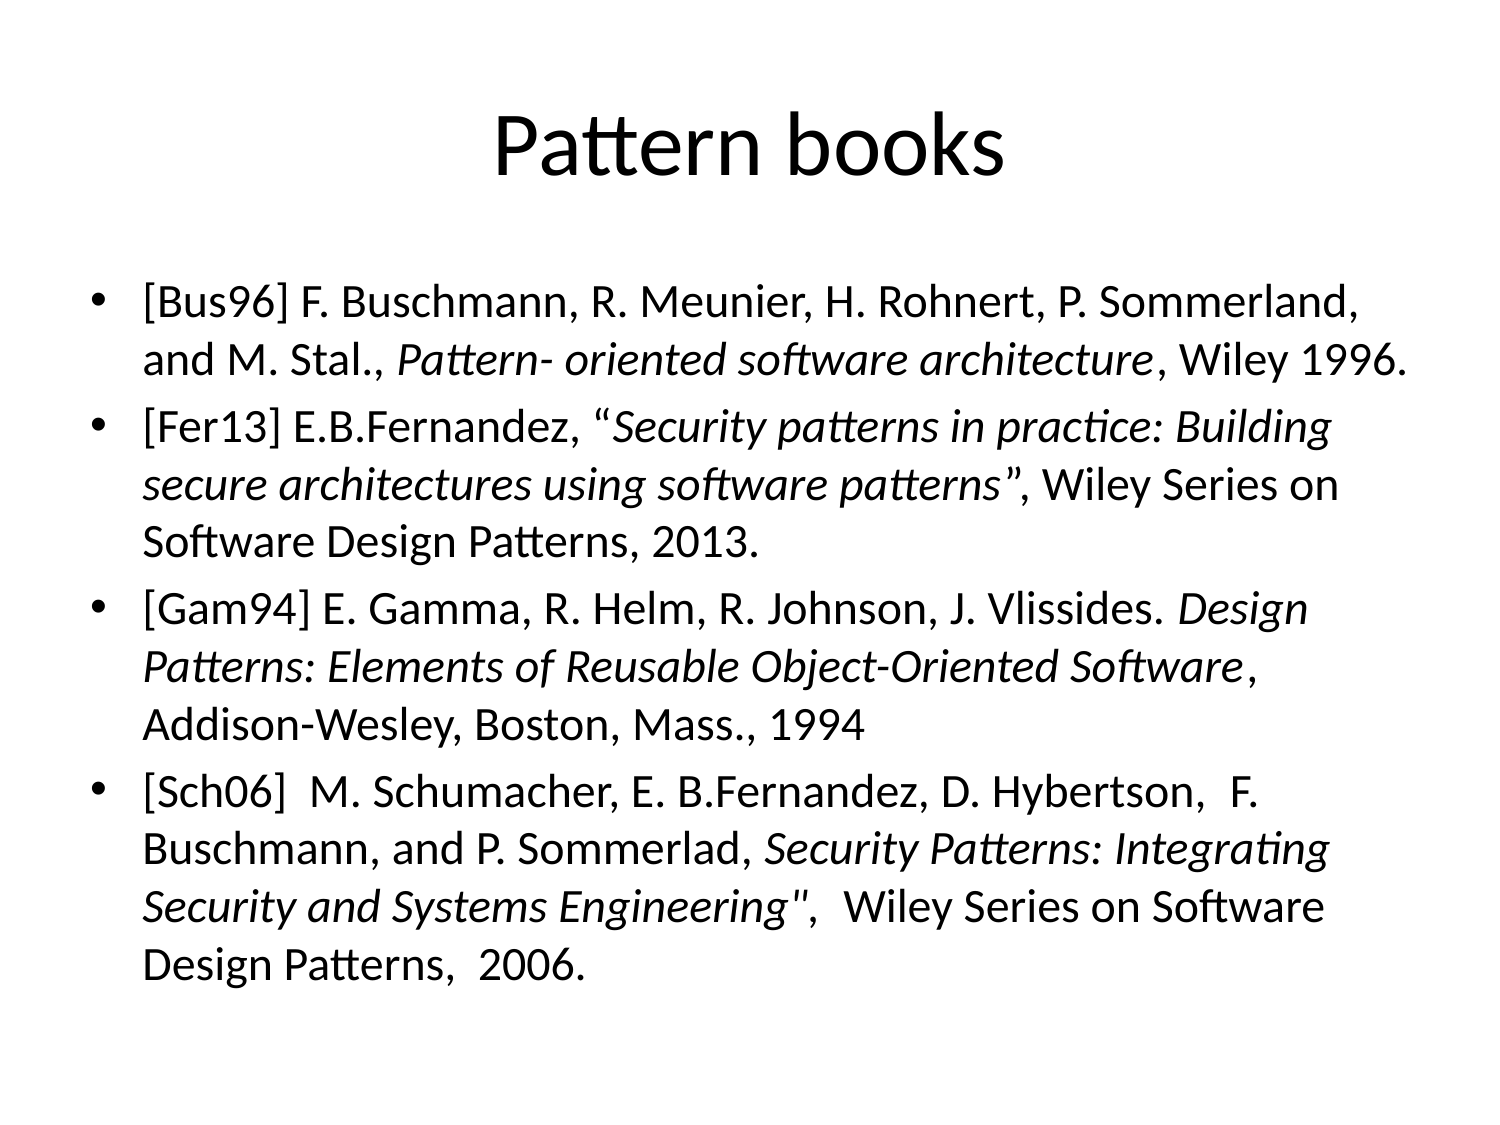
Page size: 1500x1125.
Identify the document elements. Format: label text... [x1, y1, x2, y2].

title Pattern books [75, 45, 1425, 233]
list [Bus96] F. Buschmann, R. Meunier, H. Rohnert, P. Sommerland, and M. Stal., Pattern- oriented software architecture, Wiley 1996. [Fer13] E.B.Fernandez, “Security patterns in practice: Building secure architectures using software patterns”, Wiley Series on Software Design Patterns, 2013. [Gam94] E. Gamma, R. Helm, R. Johnson, J. Vlissides. Design Patterns: Elements of Reusable Object-Oriented Software, Addison-Wesley, Boston, Mass., 1994 [Sch06] M. Schumacher, E. B.Fernandez, D. Hybertson, F. Buschmann, and P. Sommerlad, Security Patterns: Integrating Security and Systems Engineering", Wiley Series on Software Design Patterns, 2006. [75, 262, 1425, 1005]
